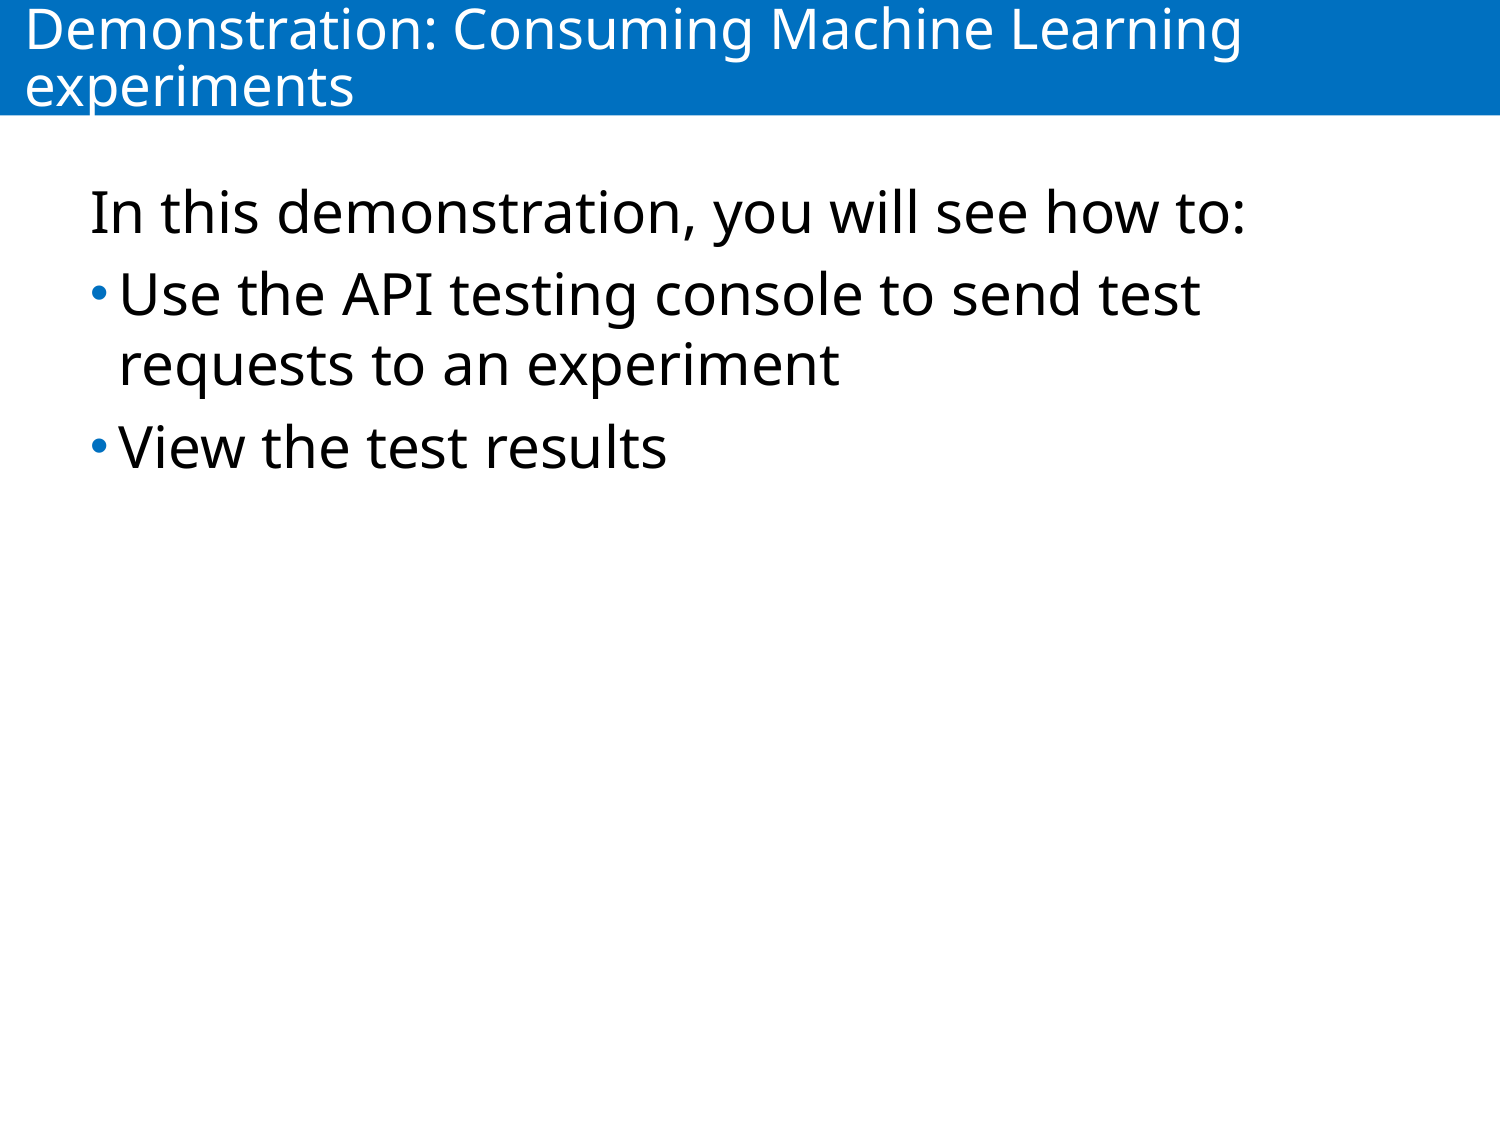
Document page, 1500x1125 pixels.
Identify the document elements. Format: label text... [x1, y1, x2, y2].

title Demonstration: Consuming Machine Learning experiments [24, 0, 1500, 122]
text_box In this demonstration, you will see how to: Use the API testing console to send test requests to an experiment View the test results [75, 167, 1408, 1012]
